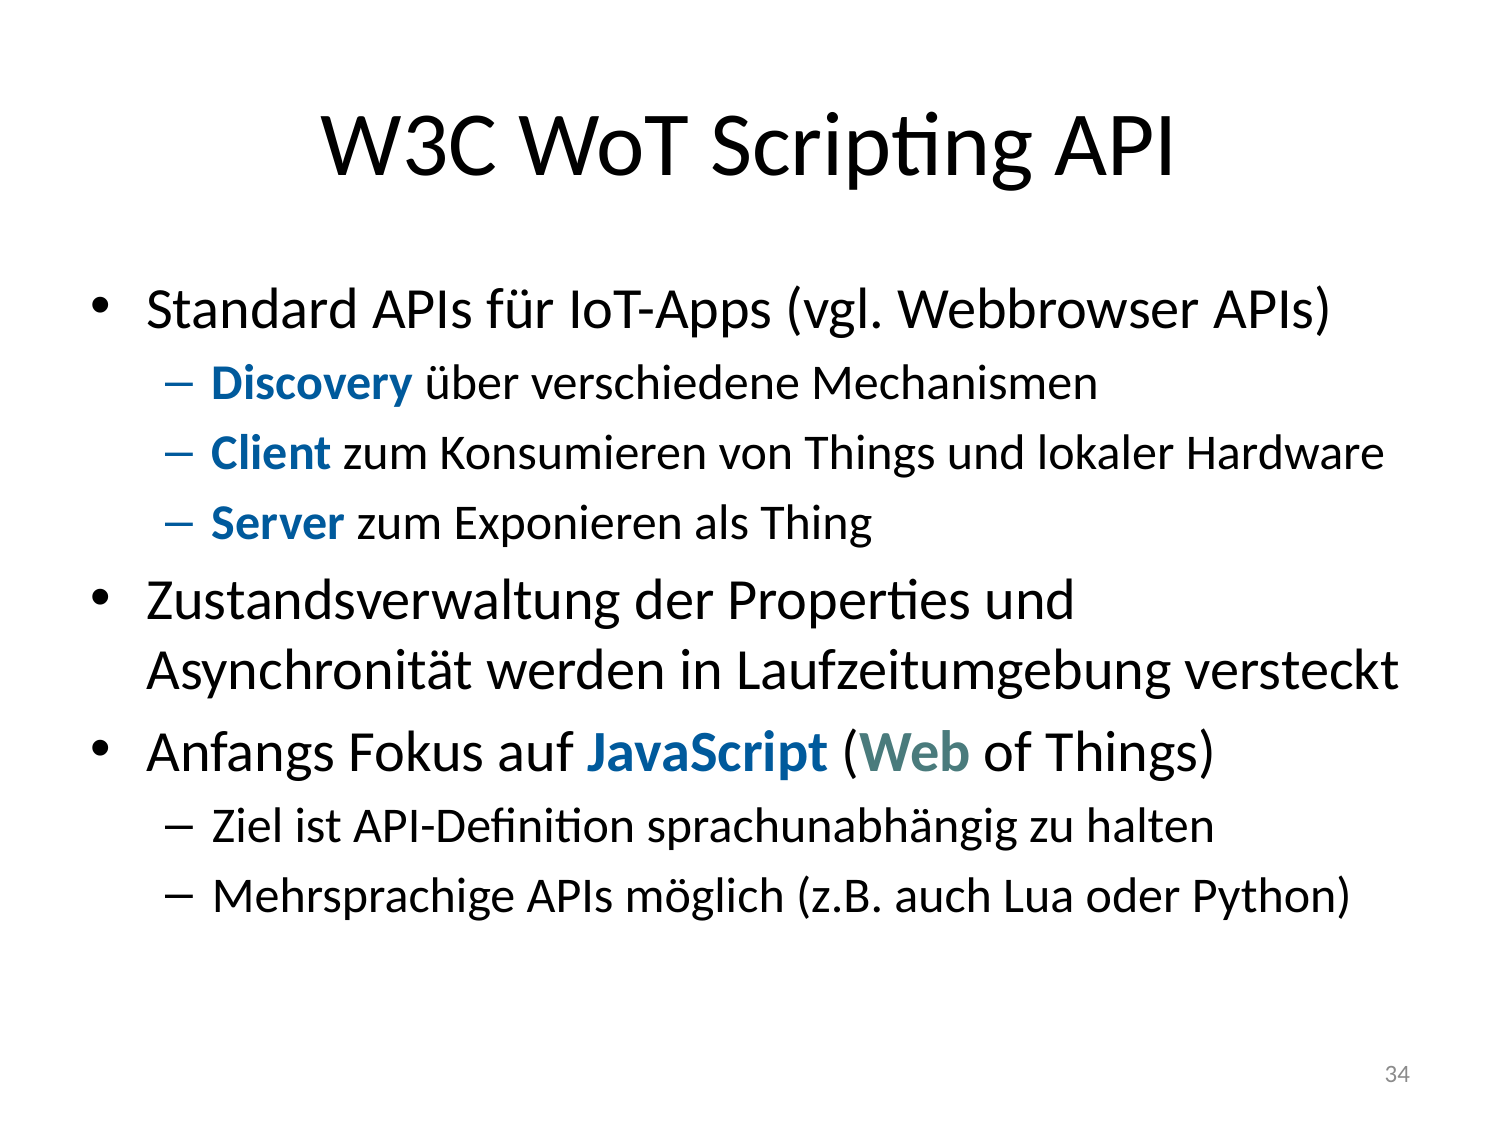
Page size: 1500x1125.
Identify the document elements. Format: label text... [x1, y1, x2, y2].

list Standard APIs für IoT-Apps (vgl. Webbrowser APIs) Discovery über verschiedene Mechanismen Client zum Konsumieren von Things und lokaler Hardware Server zum Exponieren als Thing Zustandsverwaltung der Properties und Asynchronität werden in Laufzeitumgebung versteckt Anfangs Fokus auf JavaScript (Web of Things) Ziel ist API-Definition sprachunabhängig zu halten Mehrsprachige APIs möglich (z.B. auch Lua oder Python) [75, 262, 1425, 1005]
slide_number 34 [1074, 1042, 1425, 1103]
title W3C WoT Scripting API [75, 45, 1425, 233]
